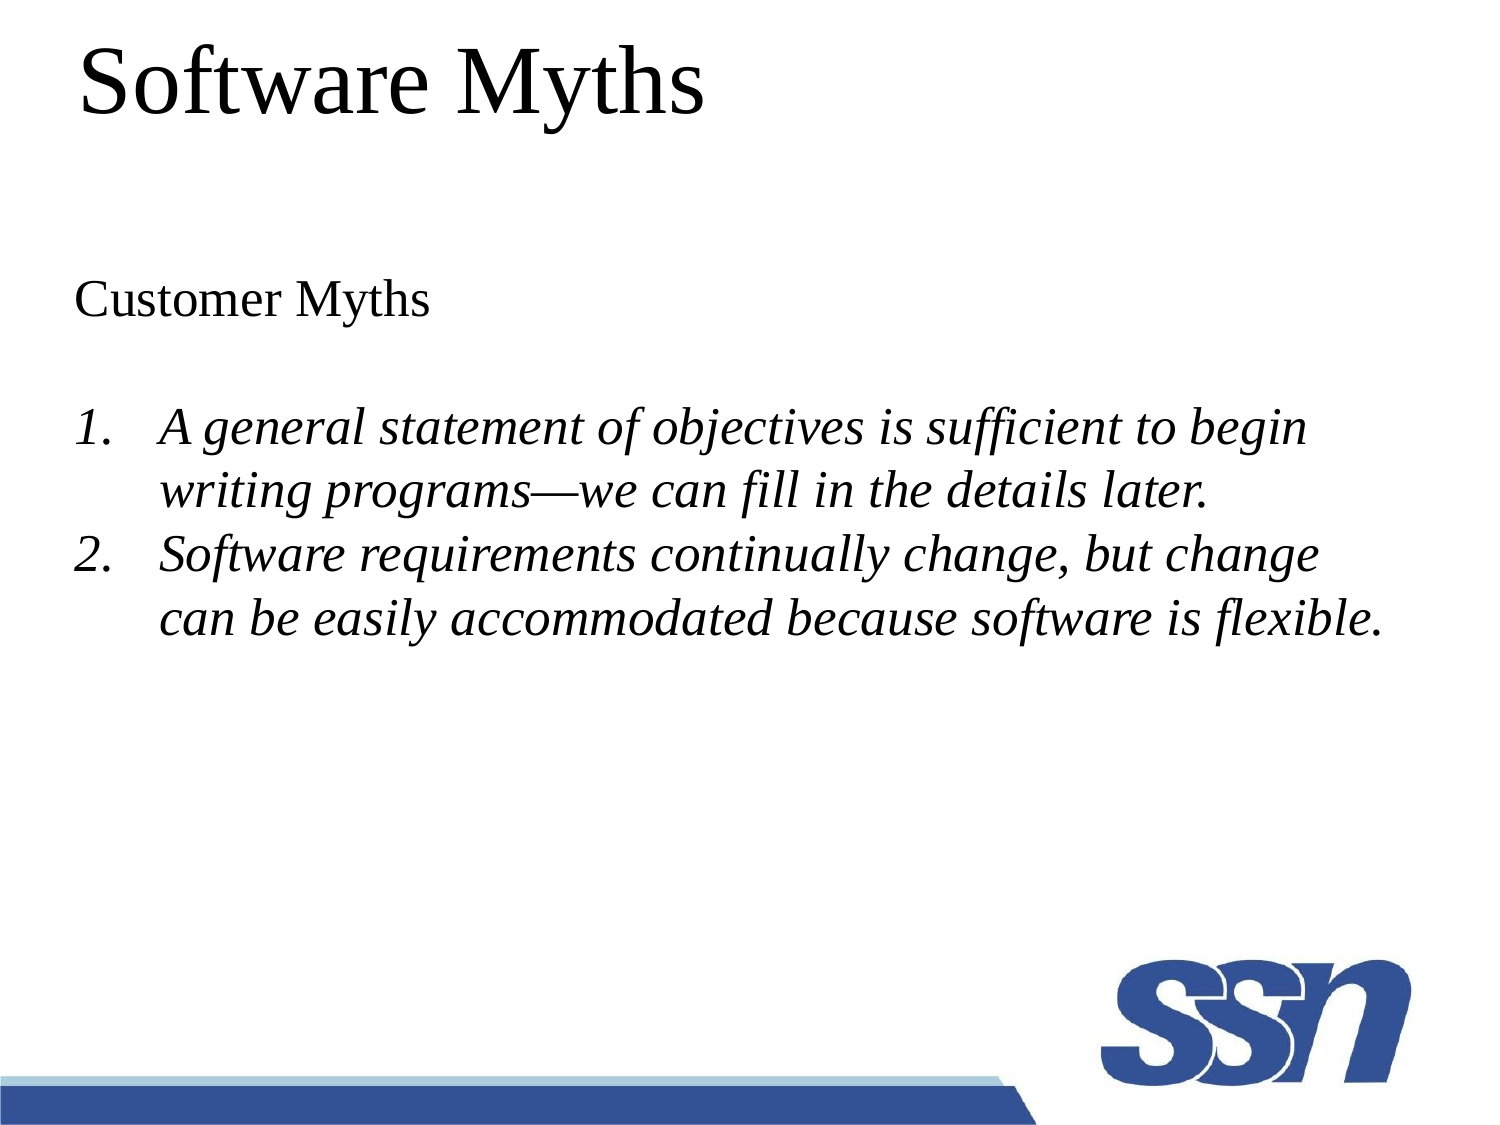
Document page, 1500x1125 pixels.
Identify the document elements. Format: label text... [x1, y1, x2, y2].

picture [0, 955, 1418, 1125]
list Customer Myths A general statement of objectives is sufficient to begin writing programs—we can fill in the details later. Software requirements continually change, but change can be easily accommodated because software is flexible. [74, 263, 1395, 1101]
title Software Myths [78, 15, 1422, 134]
